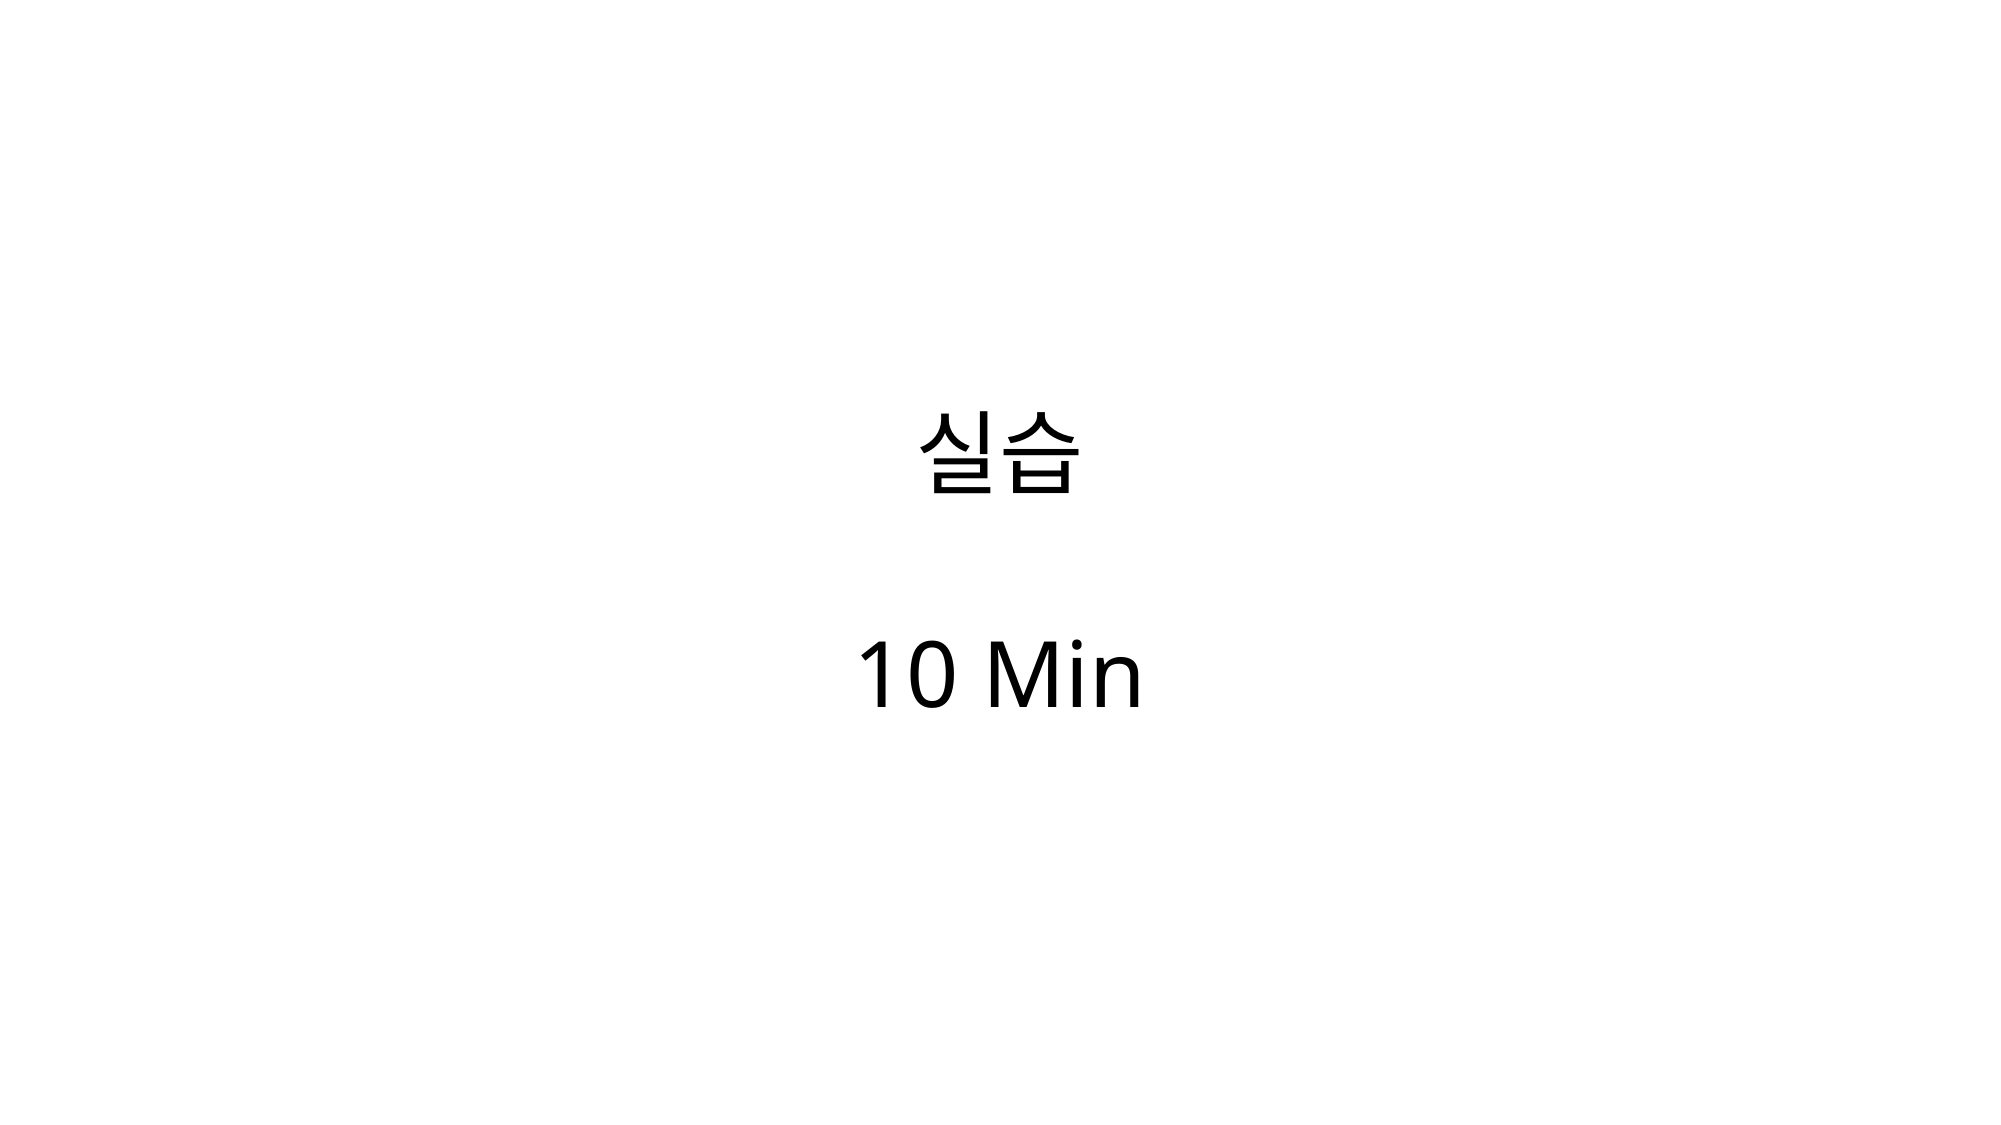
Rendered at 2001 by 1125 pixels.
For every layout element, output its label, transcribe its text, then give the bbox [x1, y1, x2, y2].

text_box 실습 10 Min [827, 388, 1173, 733]
